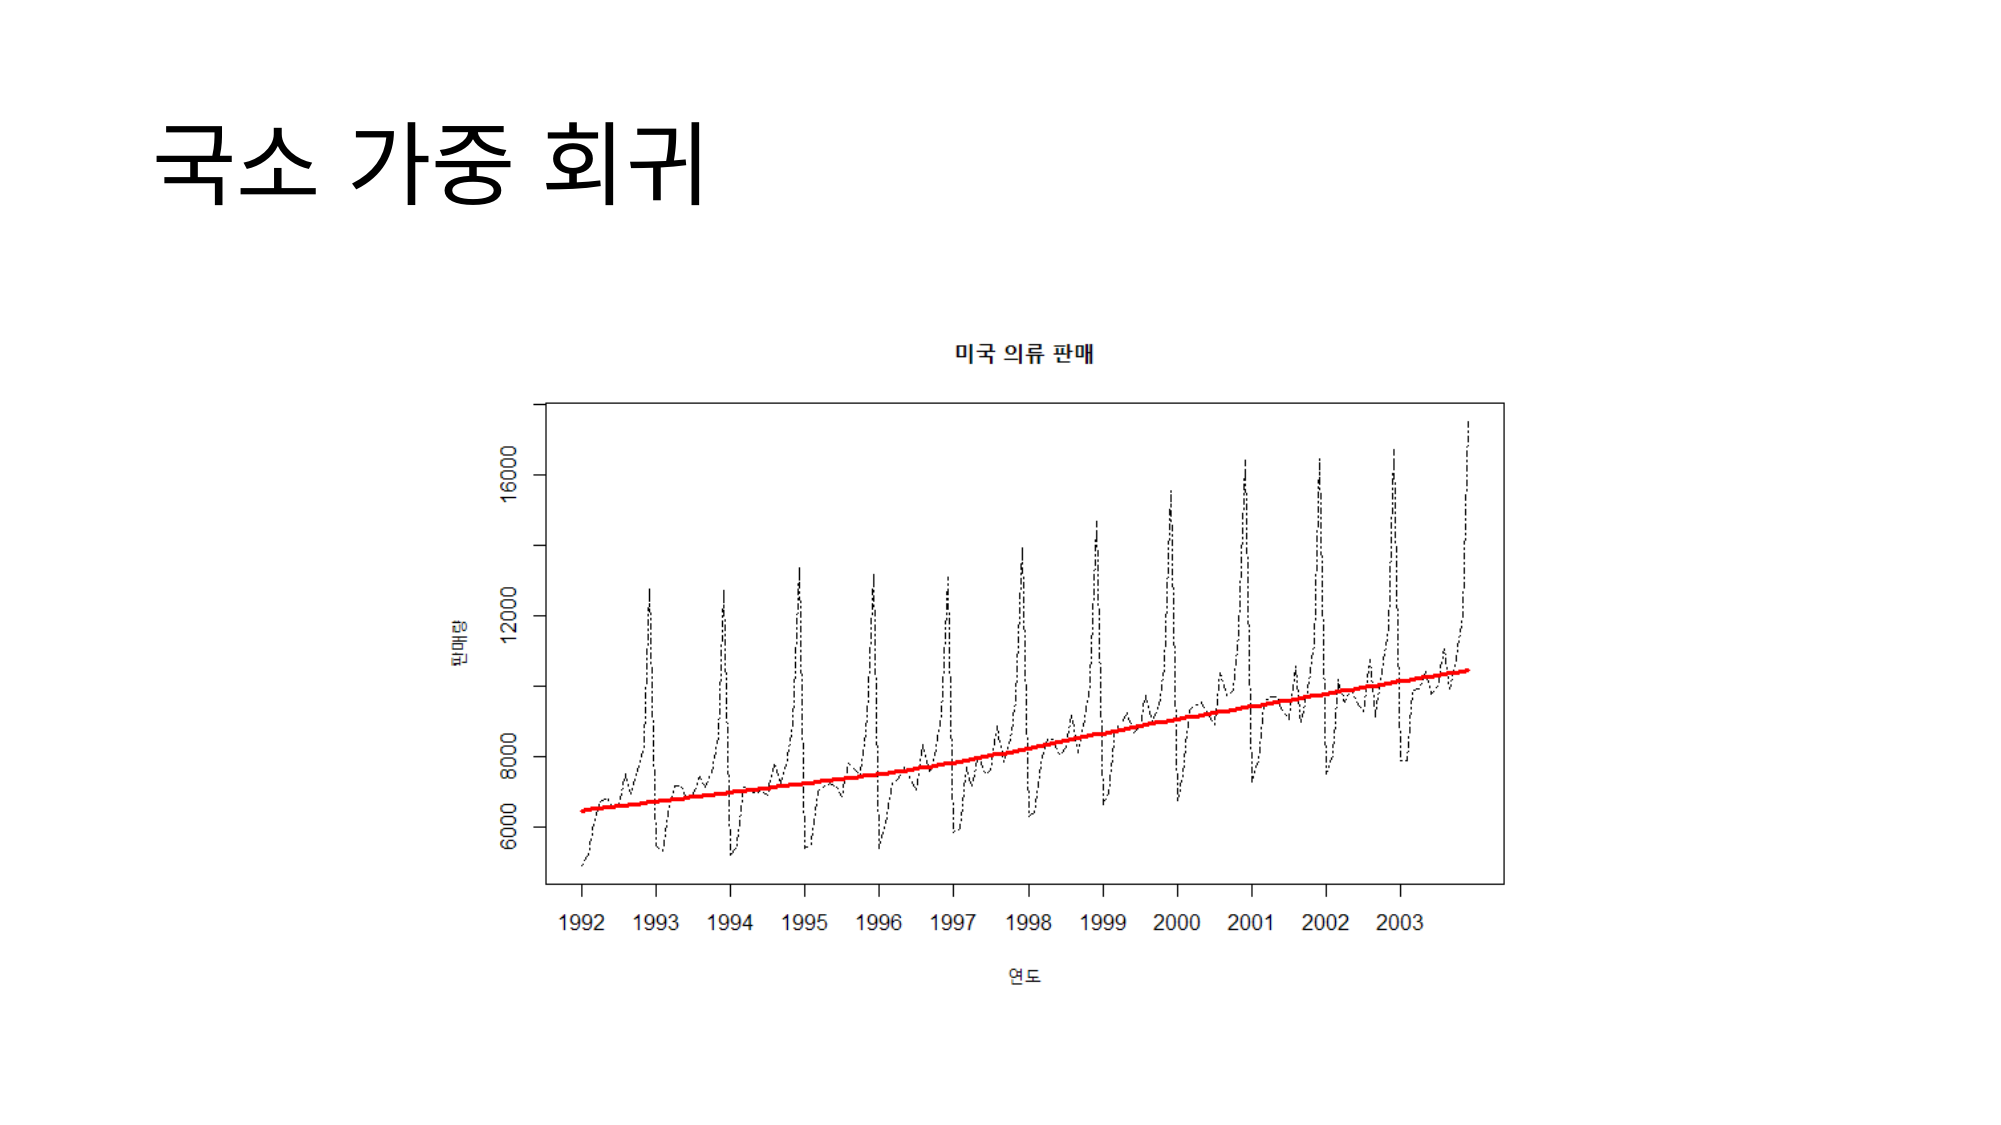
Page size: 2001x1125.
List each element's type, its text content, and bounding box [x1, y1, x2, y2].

title 국소 가중 회귀 [137, 59, 1863, 278]
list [441, 299, 1558, 1014]
